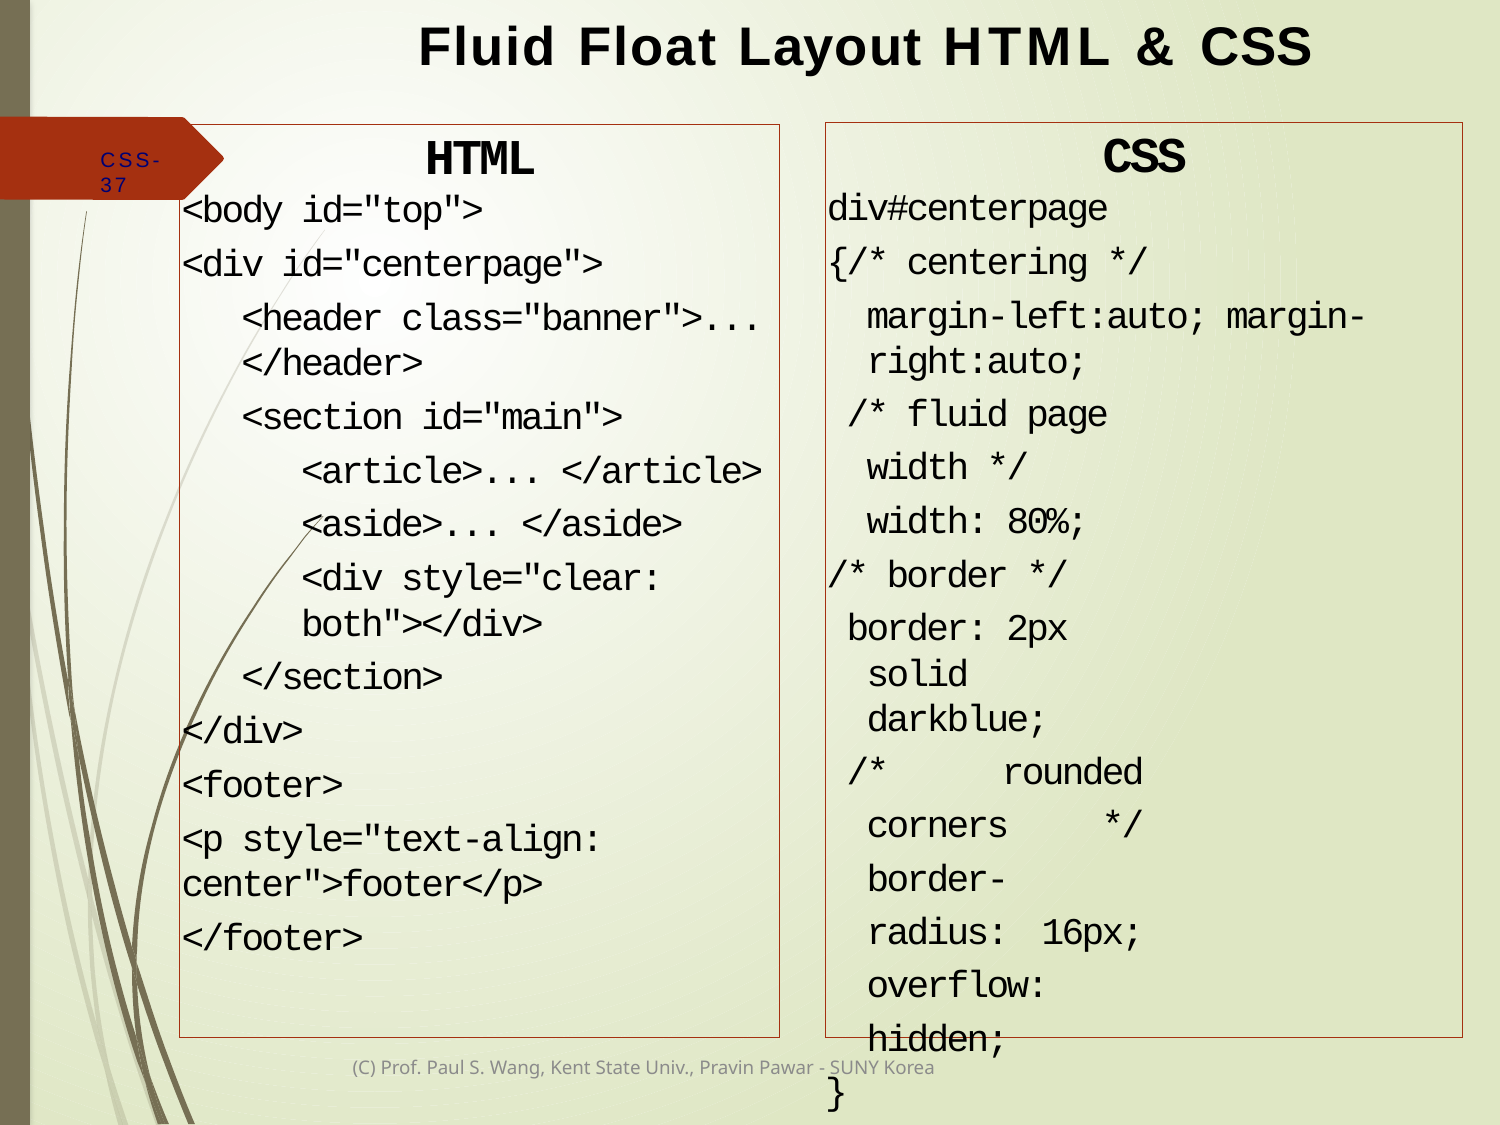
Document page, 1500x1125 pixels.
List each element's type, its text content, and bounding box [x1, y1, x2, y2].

slide_number CSS-37 [83, 141, 180, 202]
text_box Fluid Float Layout HTML & CSS [239, 0, 1321, 87]
text_box HTML <body id="top"> <div id="centerpage"> <header class="banner">... </header> <section id="main"> <article>... </article> <aside>... </aside> <div style="clear: both"></div> </section> </div> <footer> <p style="text-align: center">footer</p> </footer> [179, 124, 780, 1038]
footer (C) Prof. Paul S. Wang, Kent State Univ., Pravin Pawar - SUNY Korea [337, 1037, 1276, 1098]
text_box CSS div#centerpage {/* centering */ margin-left:auto; margin-right:auto; /* fluid page width */ width: 80%; /* border */ border: 2px solid darkblue; /* rounded corners */ border-radius: 16px; overflow: hidden; } [825, 122, 1463, 1038]
